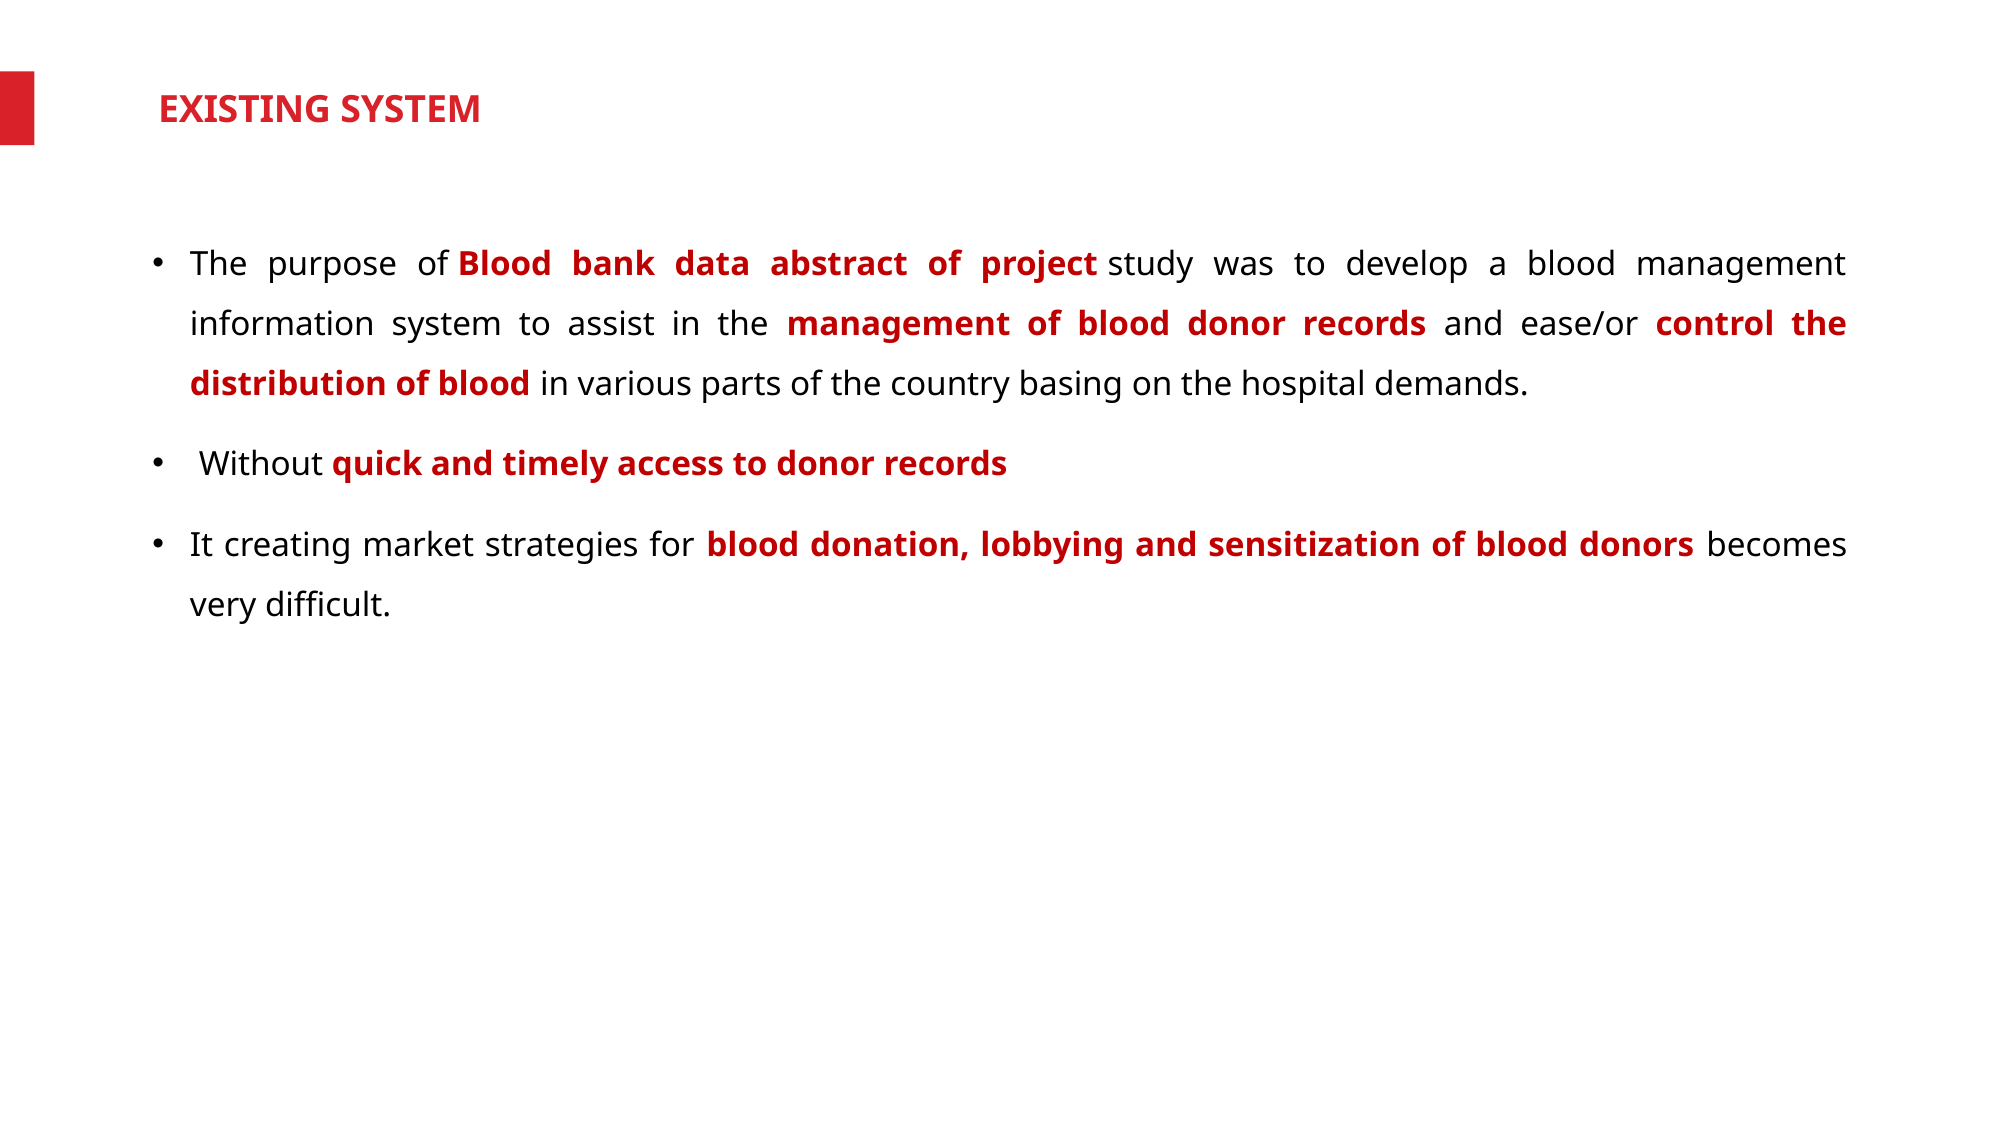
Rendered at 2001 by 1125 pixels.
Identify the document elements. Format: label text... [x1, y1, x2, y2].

list The purpose of Blood bank data abstract of project study was to develop a blood management information system to assist in the management of blood donor records and ease/or control the distribution of blood in various parts of the country basing on the hospital demands. Without quick and timely access to donor records It creating market strategies for blood donation, lobbying and sensitization of blood donors becomes very difficult. [137, 214, 1863, 929]
text_box EXISTING SYSTEM [143, 78, 507, 138]
text_box [0, 71, 35, 146]
